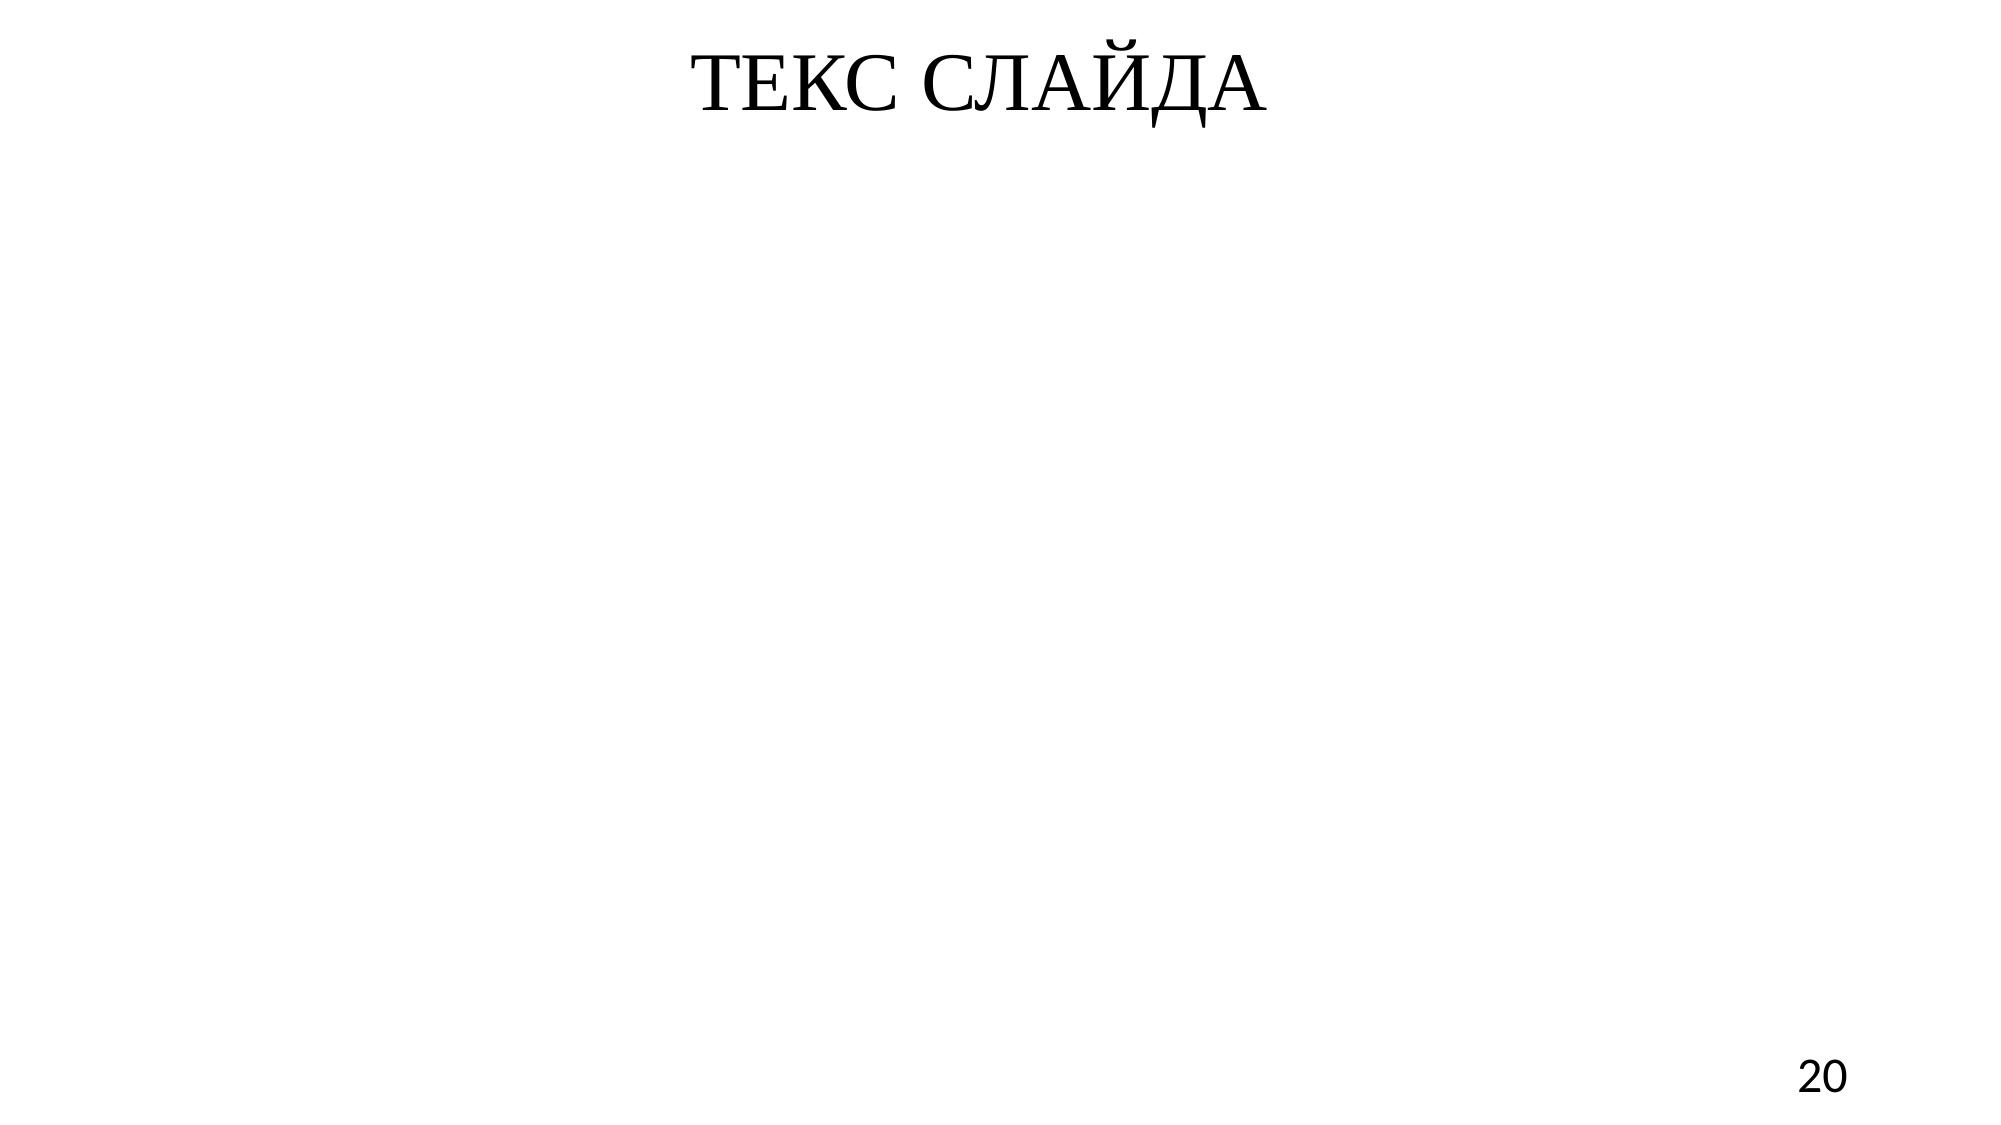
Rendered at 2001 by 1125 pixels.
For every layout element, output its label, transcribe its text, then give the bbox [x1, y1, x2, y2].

slide_number 20 [1412, 1042, 1863, 1103]
text_box ТЕКС СЛАЙДА [503, 20, 1475, 135]
